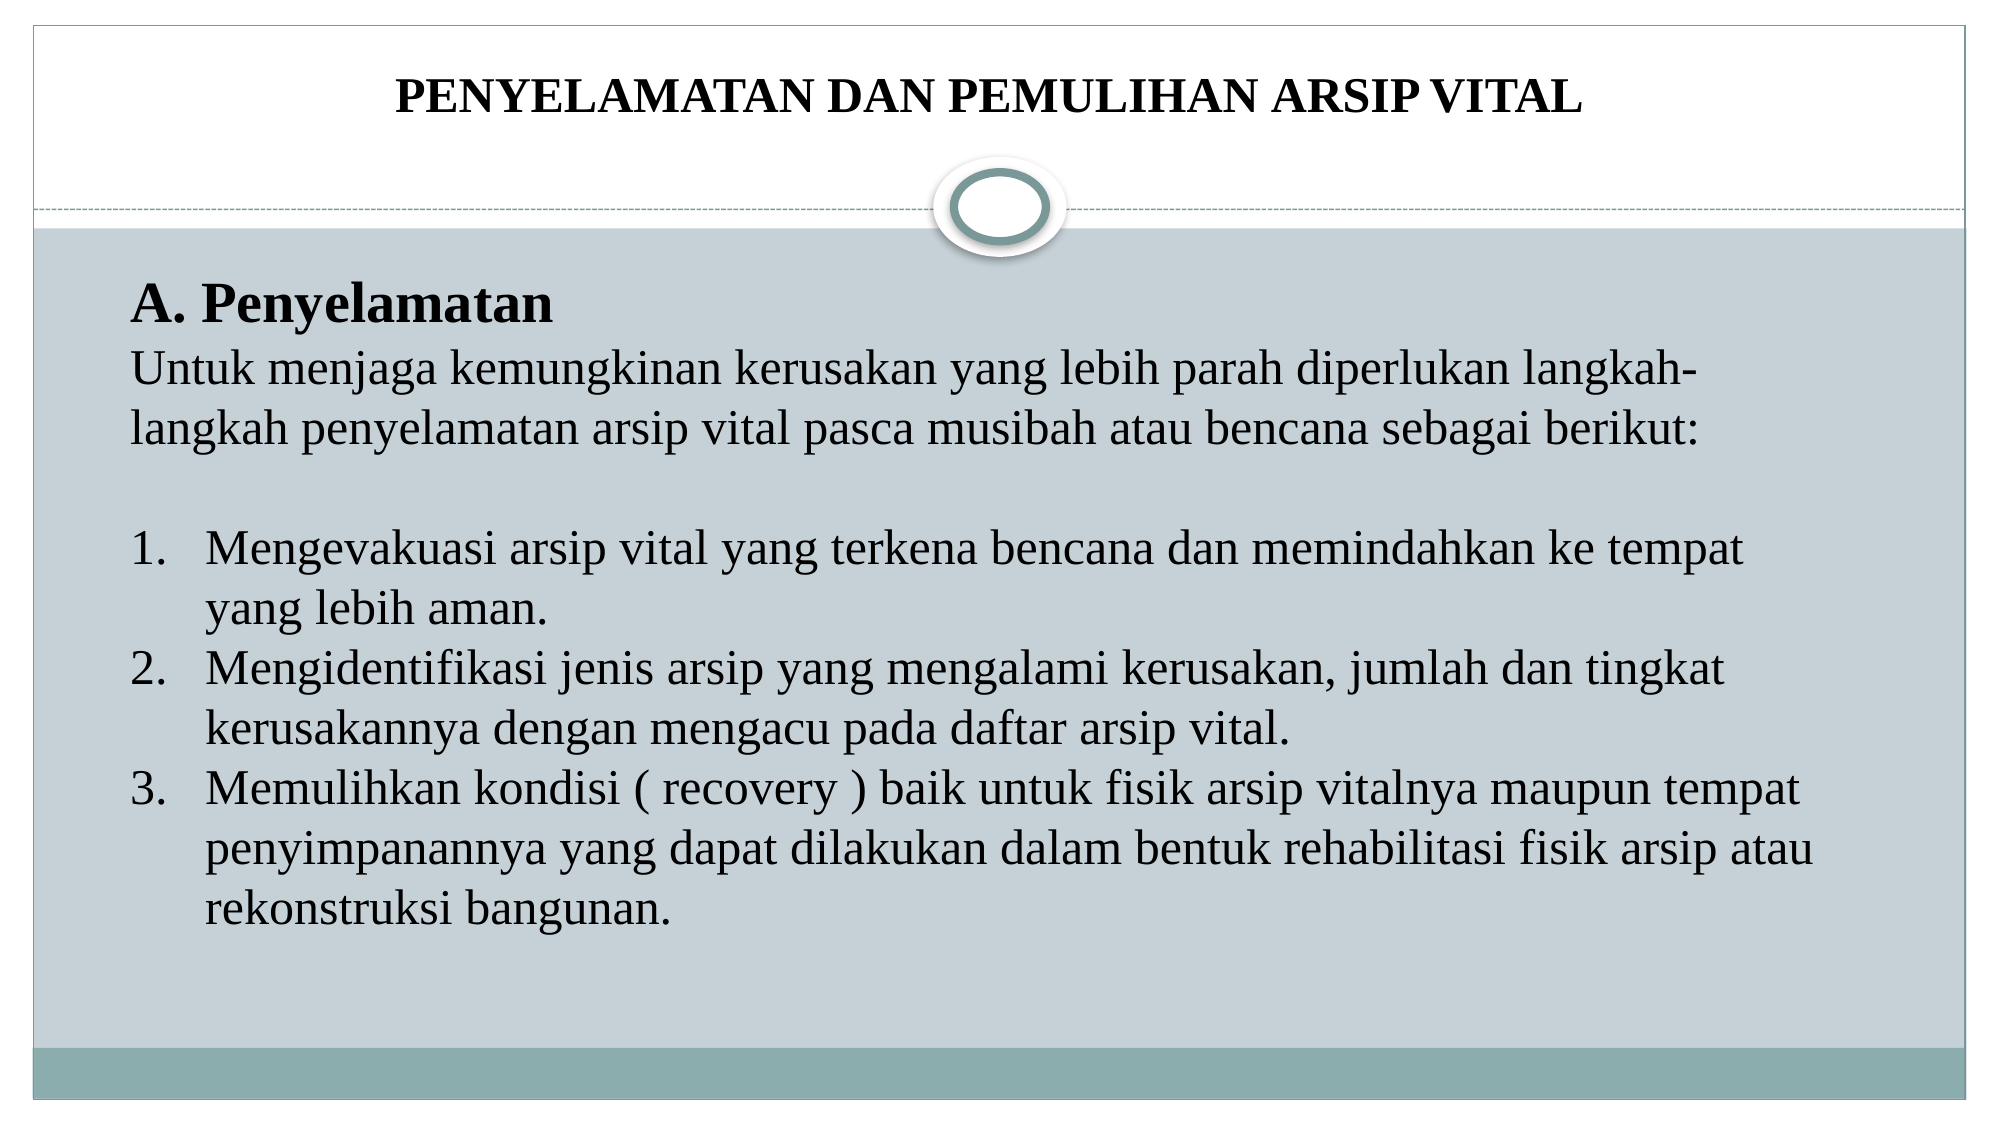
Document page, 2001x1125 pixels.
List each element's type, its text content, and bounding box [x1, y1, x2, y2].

text_box PENYELAMATAN DAN PEMULIHAN ARSIP VITAL [246, 55, 1733, 130]
text_box A. Penyelamatan Untuk menjaga kemungkinan kerusakan yang lebih parah diperlukan langkah-langkah penyelamatan arsip vital pasca musibah atau bencana sebagai berikut: Mengevakuasi arsip vital yang terkena bencana dan memindahkan ke tempat yang lebih aman. Mengidentifikasi jenis arsip yang mengalami kerusakan, jumlah dan tingkat kerusakannya dengan mengacu pada daftar arsip vital. Memulihkan kondisi ( recovery ) baik untuk fisik arsip vitalnya maupun tempat penyimpanannya yang dapat dilakukan dalam bentuk rehabilitasi fisik arsip atau rekonstruksi bangunan. [115, 256, 1864, 942]
